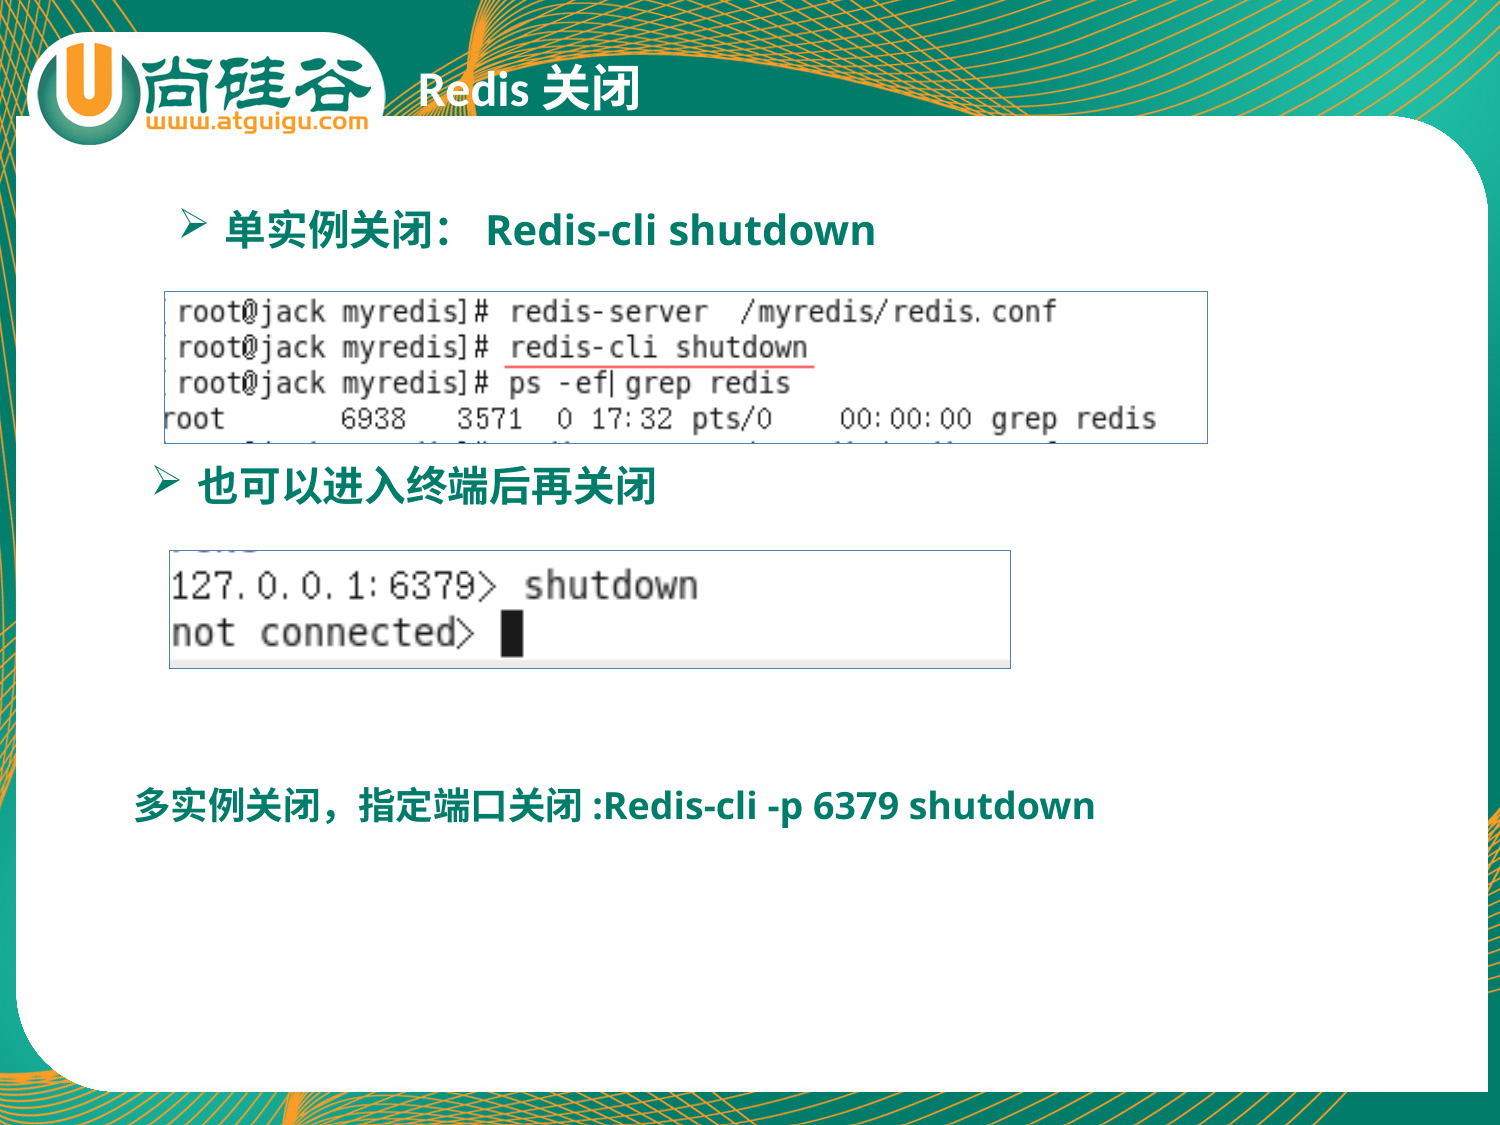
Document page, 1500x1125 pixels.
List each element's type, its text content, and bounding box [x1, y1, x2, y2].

text_box Redis关闭 [403, 19, 657, 124]
text_box 多实例关闭，指定端口关闭:Redis-cli -p 6379 shutdown [118, 775, 1112, 835]
text_box 单实例关闭：Redis-cli shutdown [162, 196, 892, 262]
picture [0, 0, 1500, 1125]
text_box 也可以进入终端后再关闭 [135, 452, 672, 518]
